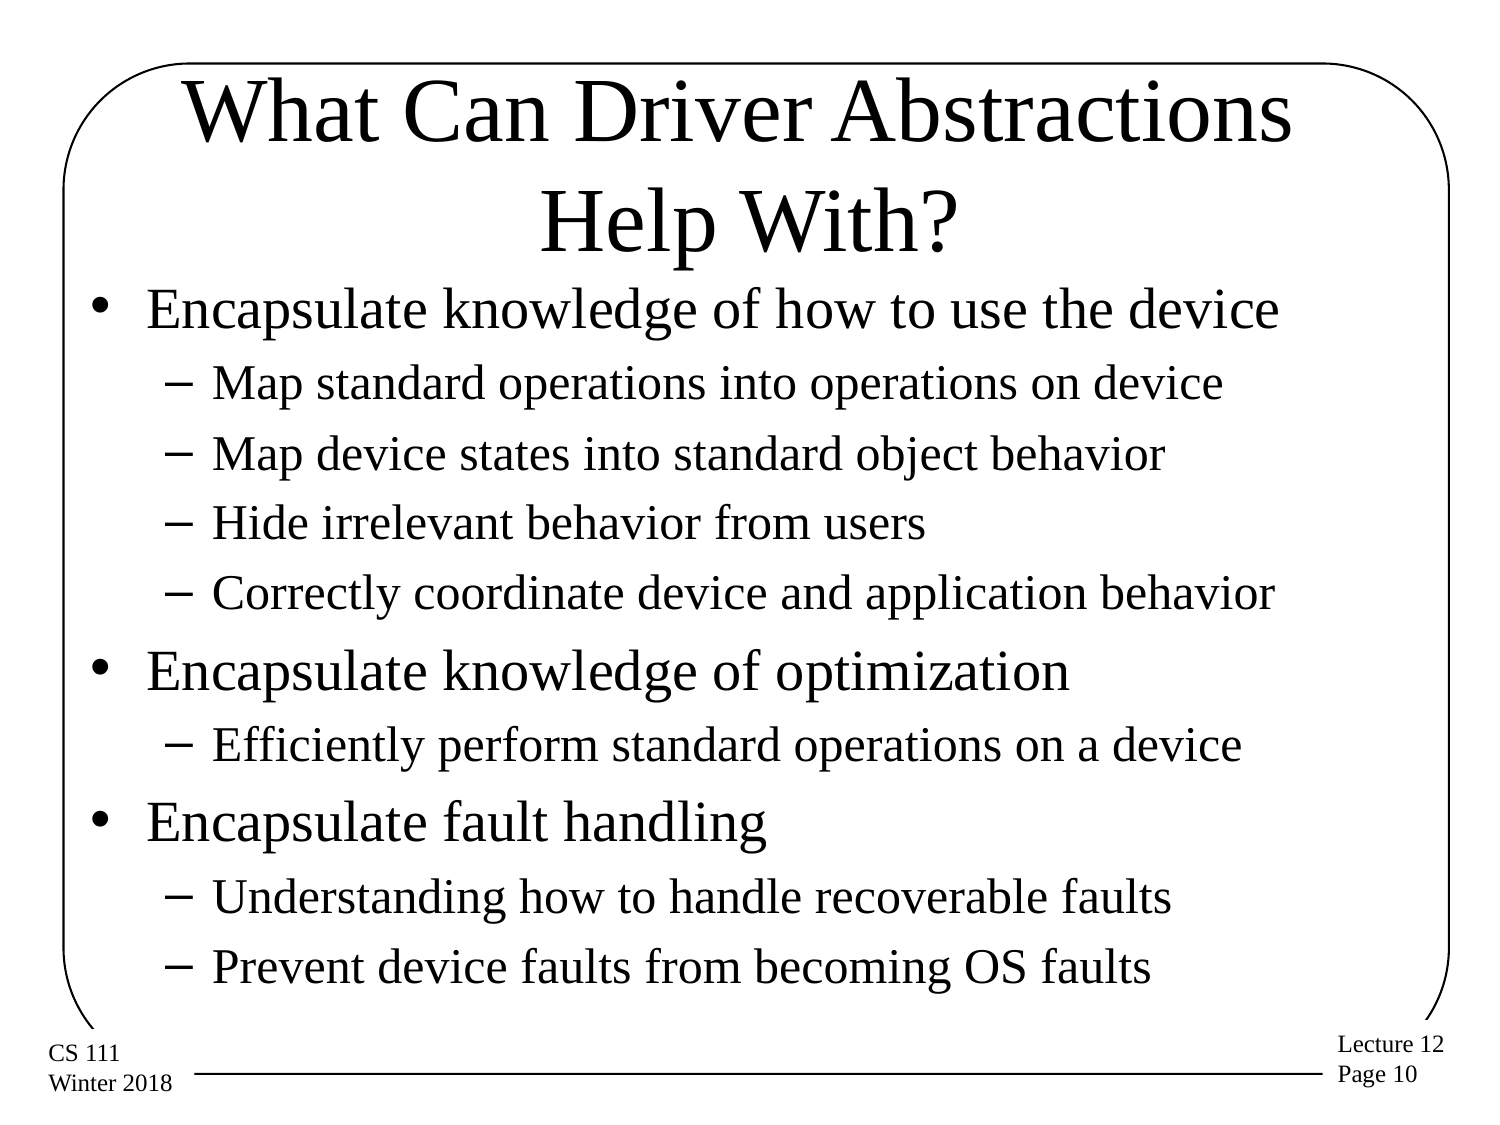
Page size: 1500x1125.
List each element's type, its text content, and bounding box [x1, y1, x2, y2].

title What Can Driver Abstractions Help With? [74, 66, 1426, 255]
list Encapsulate knowledge of how to use the device Map standard operations into operations on device Map device states into standard object behavior Hide irrelevant behavior from users Correctly coordinate device and application behavior Encapsulate knowledge of optimization Efficiently perform standard operations on a device Encapsulate fault handling Understanding how to handle recoverable faults Prevent device faults from becoming OS faults [74, 262, 1426, 1006]
